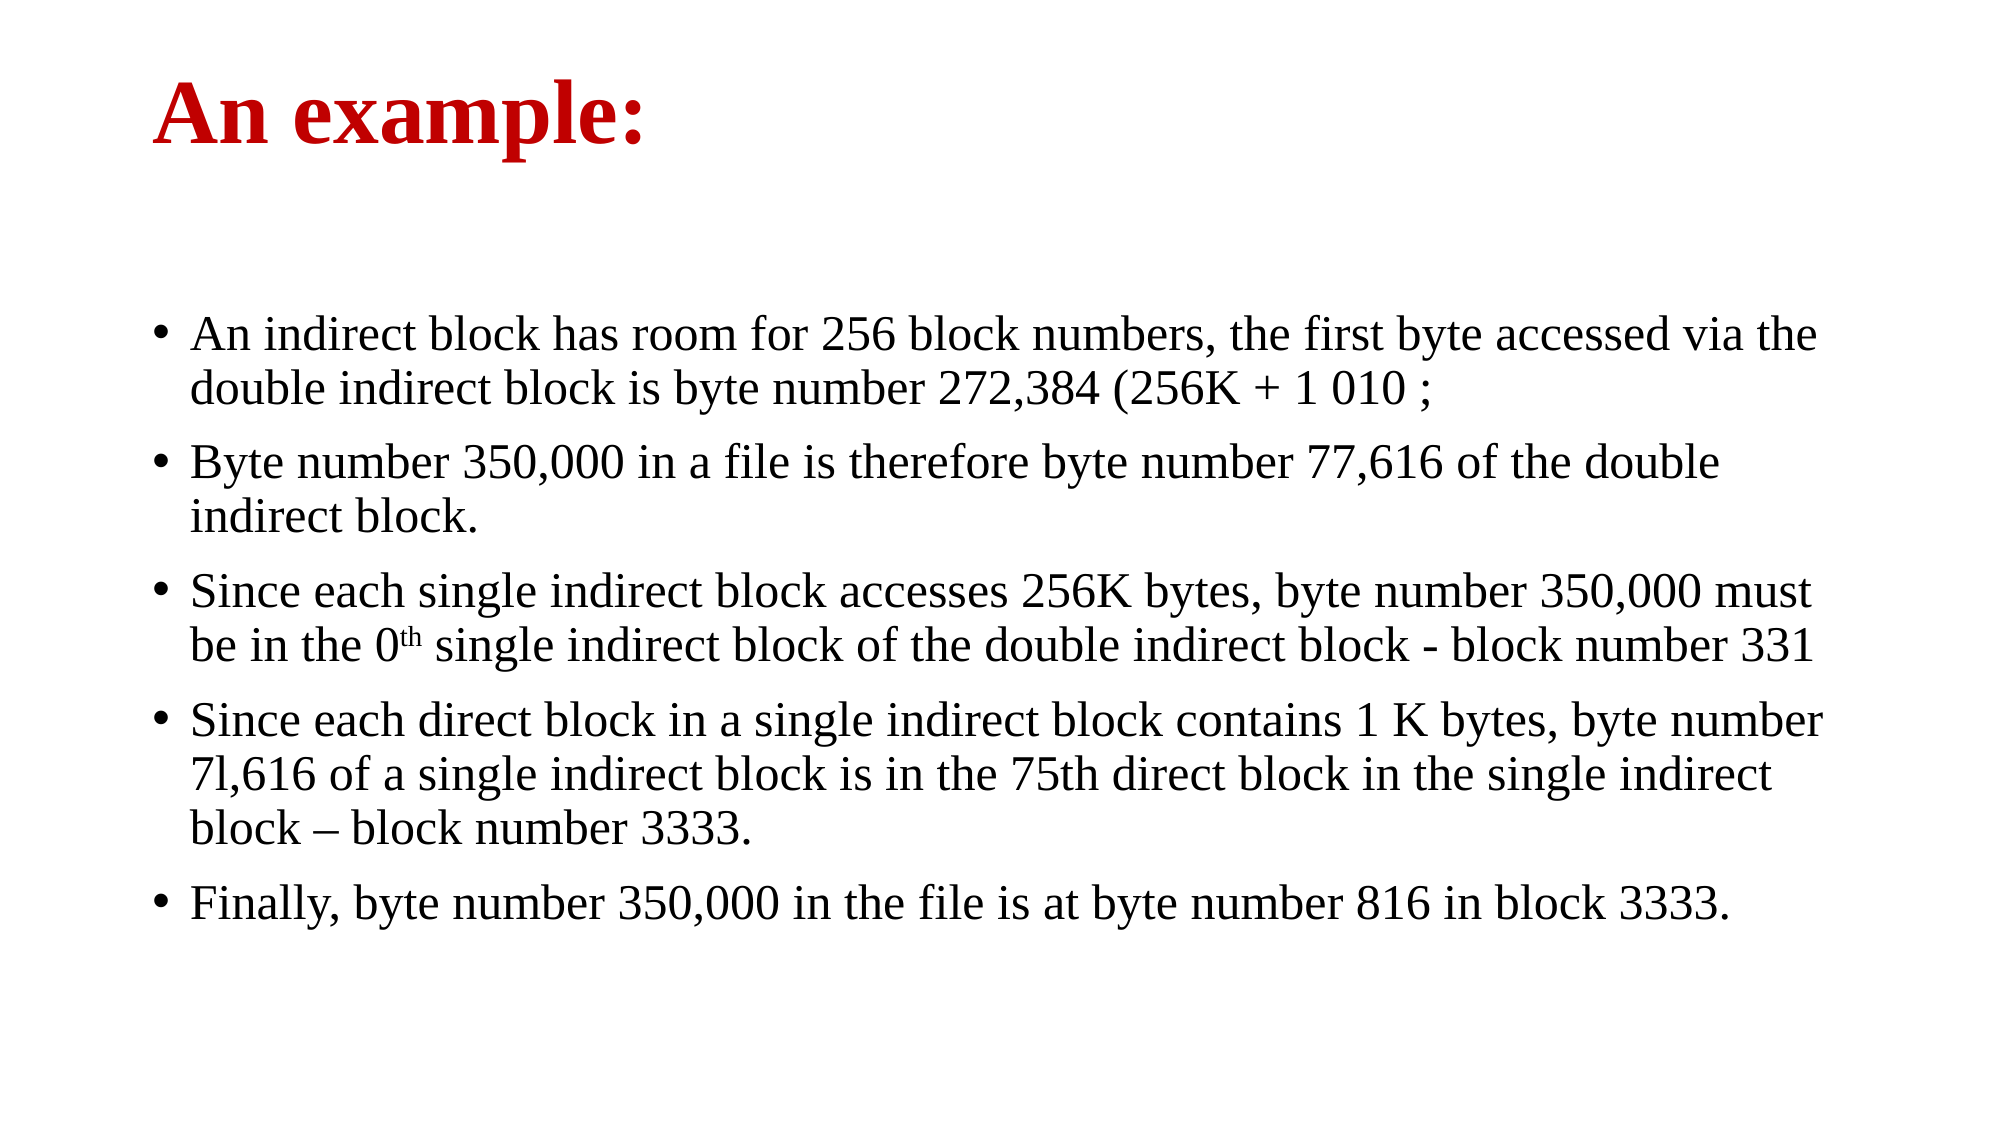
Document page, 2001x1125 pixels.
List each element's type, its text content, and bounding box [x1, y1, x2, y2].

title An example: [137, 59, 1863, 278]
list An indirect block has room for 256 block numbers, the first byte accessed via the double indirect block is byte number 272,384 (256K + 1 010 ; Byte number 350,000 in a file is therefore byte number 77,616 of the double indirect block. Since each single indirect block accesses 256K bytes, byte number 350,000 must be in the 0th single indirect block of the double indirect block - block number 331 Since each direct block in a single indirect block contains 1 K bytes, byte number 7l,616 of a single indirect block is in the 75th direct block in the single indirect block – block number 3333. Finally, byte number 350,000 in the file is at byte number 816 in block 3333. [137, 299, 1863, 1014]
